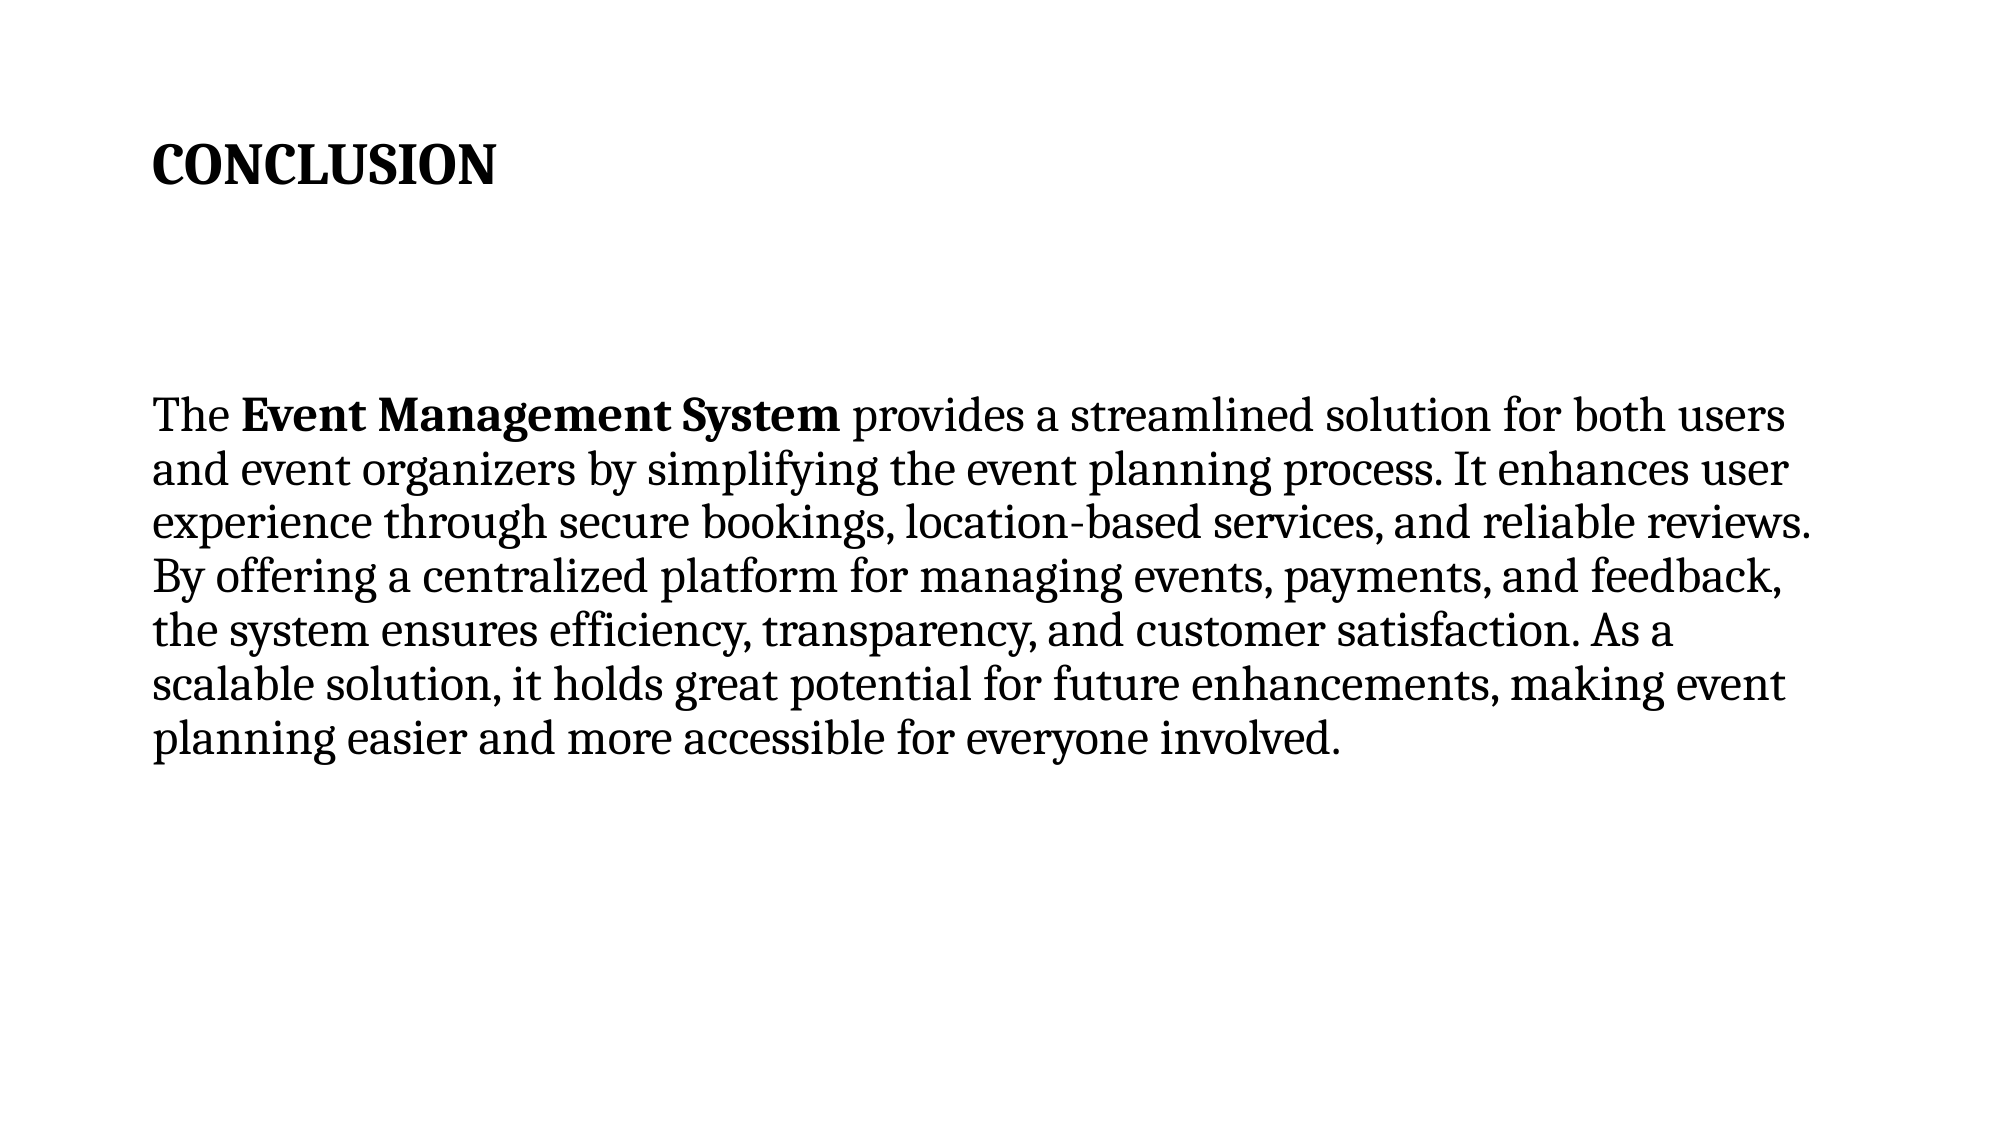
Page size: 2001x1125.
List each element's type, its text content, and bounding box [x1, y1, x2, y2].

list The Event Management System provides a streamlined solution for both users and event organizers by simplifying the event planning process. It enhances user experience through secure bookings, location-based services, and reliable reviews. By offering a centralized platform for managing events, payments, and feedback, the system ensures efficiency, transparency, and customer satisfaction. As a scalable solution, it holds great potential for future enhancements, making event planning easier and more accessible for everyone involved. [137, 299, 1863, 1014]
title CONCLUSION [137, 59, 1863, 278]
